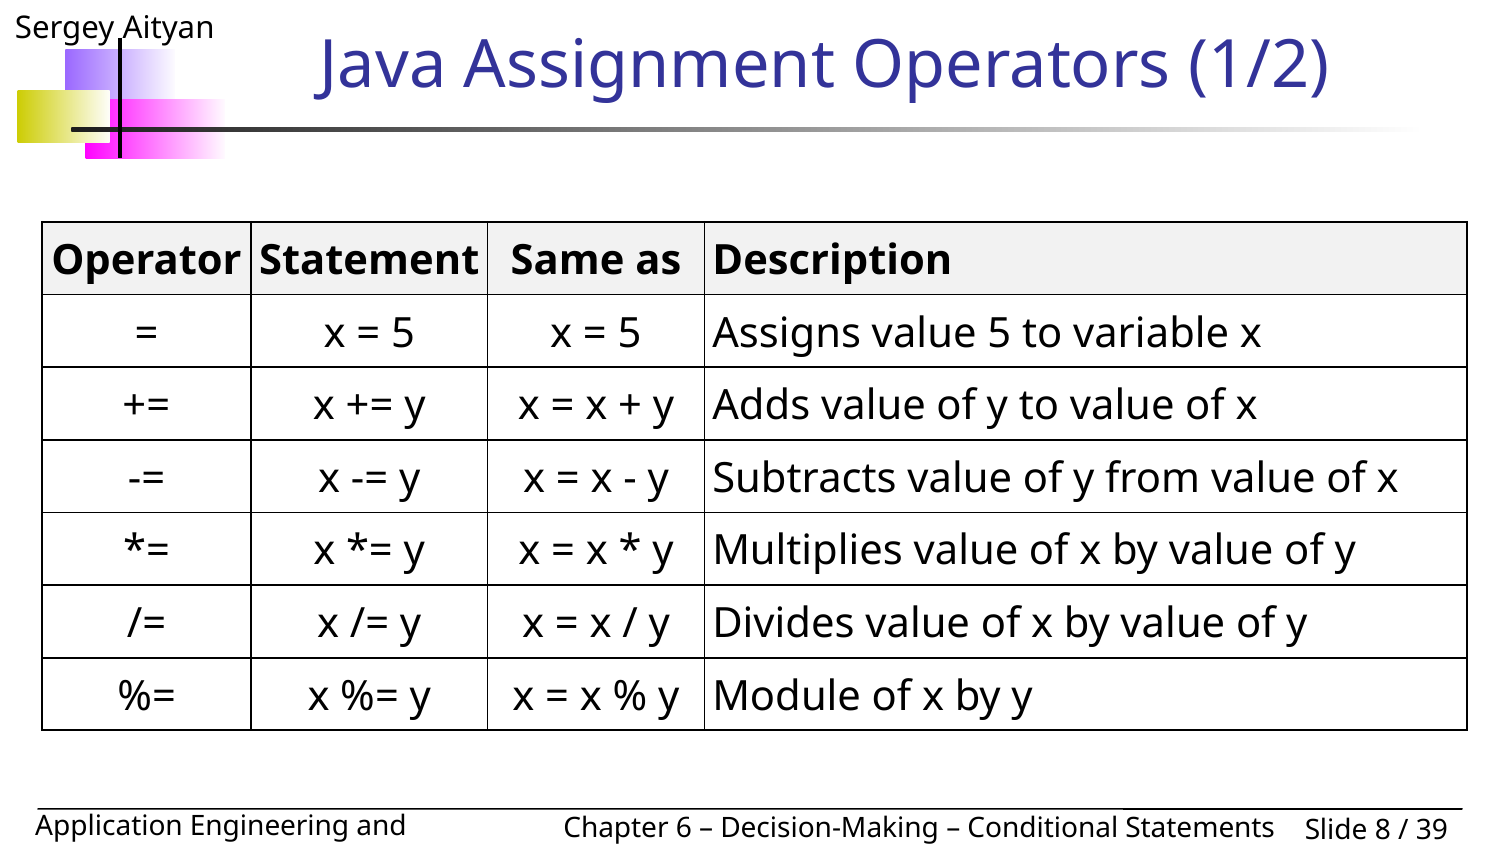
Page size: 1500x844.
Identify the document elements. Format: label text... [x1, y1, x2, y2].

table_cell Adds value of y to value of x [705, 368, 1466, 439]
table_cell x = x / y [488, 586, 704, 657]
table_cell x = x - y [488, 441, 704, 512]
table_cell Module of x by y [705, 659, 1466, 729]
table_cell = [43, 295, 250, 366]
table_cell x -= y [252, 441, 487, 512]
table_cell -= [43, 441, 250, 512]
table_cell Subtracts value of y from value of x [705, 441, 1466, 512]
table_cell Assigns value 5 to variable x [705, 295, 1466, 366]
table_header Operator [43, 223, 250, 294]
table_cell Divides value of x by value of y [705, 586, 1466, 657]
table_cell /= [43, 586, 250, 657]
table_cell x += y [252, 368, 487, 439]
table_cell x /= y [252, 586, 487, 657]
table_cell %= [43, 659, 250, 729]
table_cell x = 5 [488, 295, 704, 366]
title Java Assignment Operators (1/2) [304, 27, 1468, 108]
table_cell += [43, 368, 250, 439]
table_cell x = x % y [488, 659, 704, 729]
table_cell Multiplies value of x by value of y [705, 513, 1466, 584]
table_header Statement [252, 223, 487, 294]
table_header Description [705, 223, 1466, 294]
table_cell x %= y [252, 659, 487, 729]
table_cell x = x + y [488, 368, 704, 439]
table_cell x *= y [252, 513, 487, 584]
table_header Same as [488, 223, 704, 294]
table_cell x = x * y [488, 513, 704, 584]
table_cell *= [43, 513, 250, 584]
table_cell x = 5 [252, 295, 487, 366]
